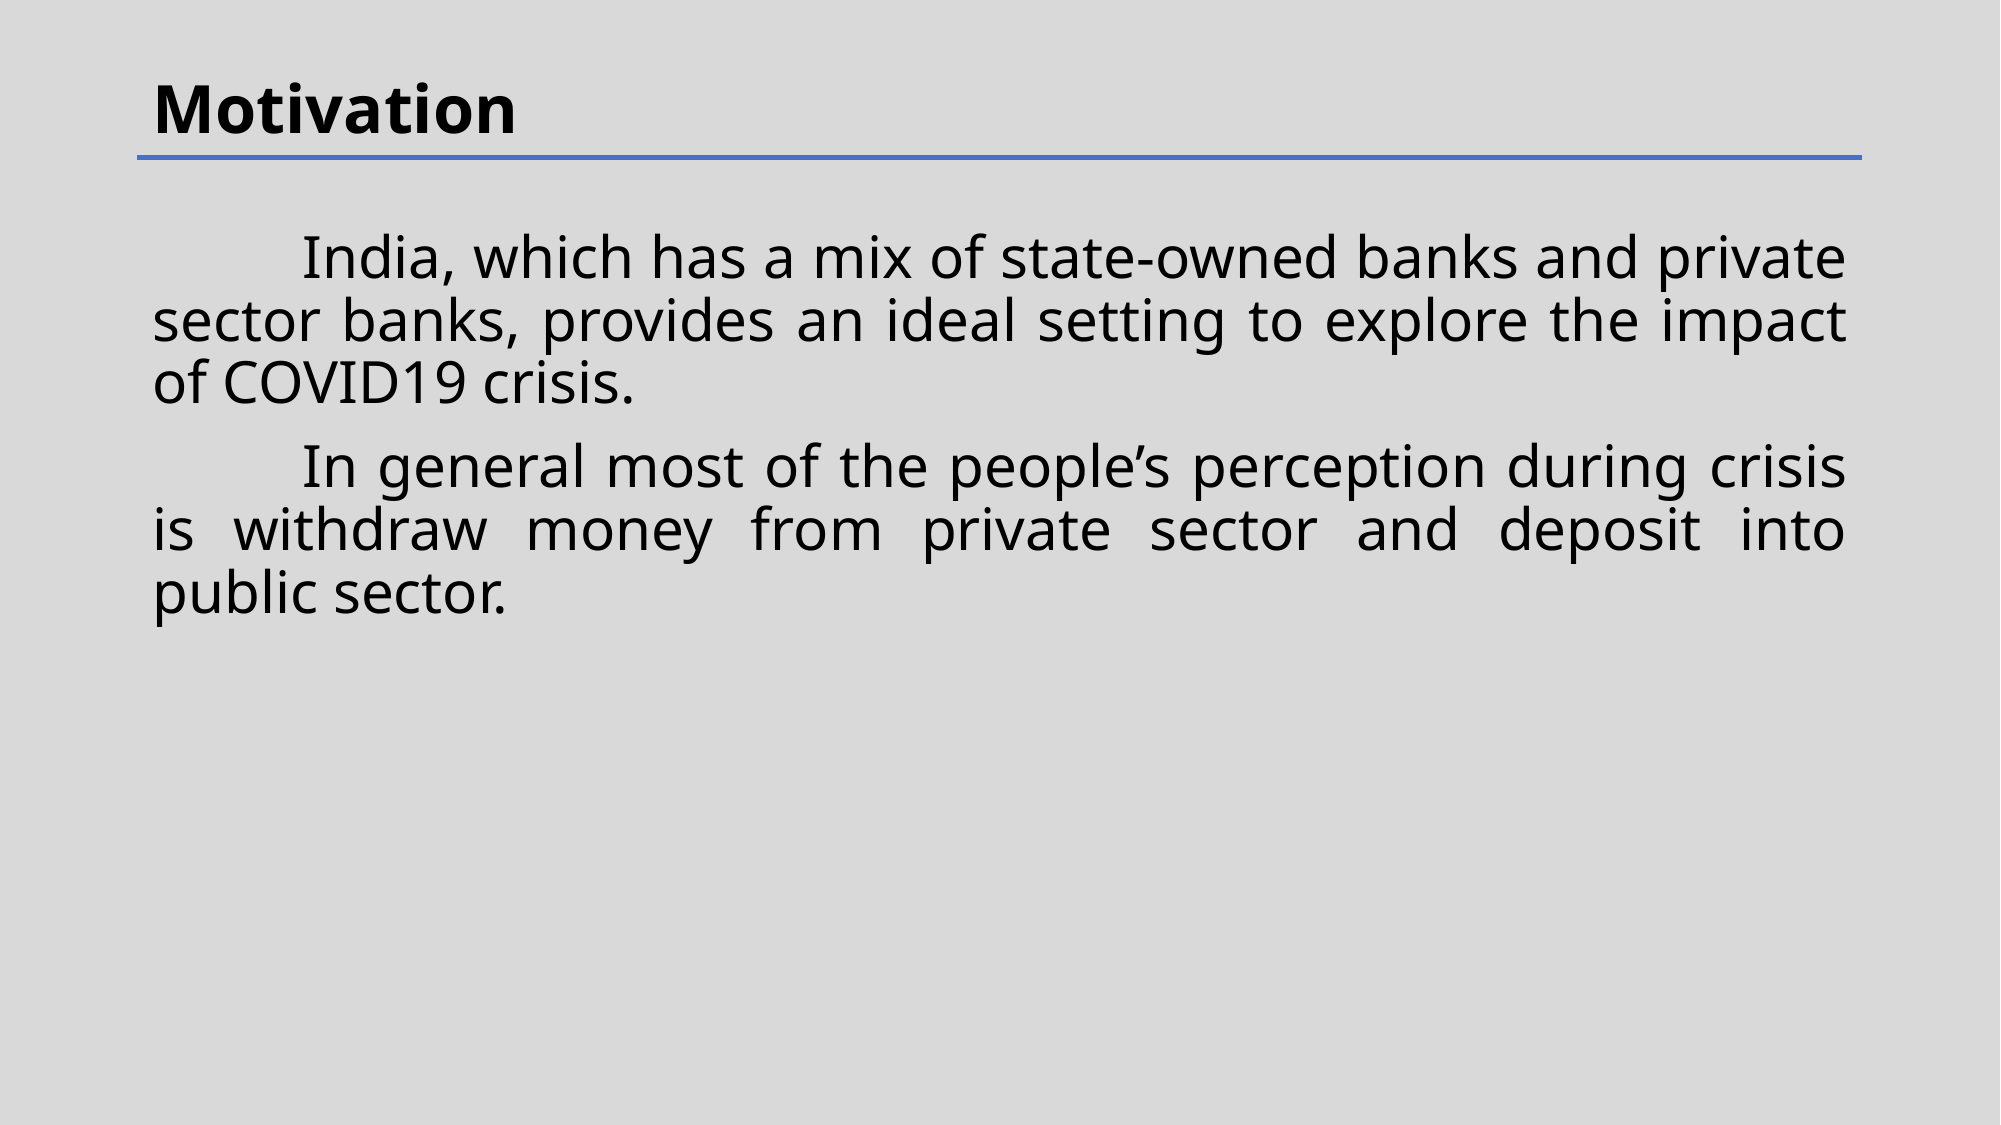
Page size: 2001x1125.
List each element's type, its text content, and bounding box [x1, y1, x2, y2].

title Motivation [137, 67, 1863, 156]
list India, which has a mix of state-owned banks and private sector banks, provides an ideal setting to explore the impact of COVID19 crisis. In general most of the people’s perception during crisis is withdraw money from private sector and deposit into public sector. [137, 220, 1863, 1014]
